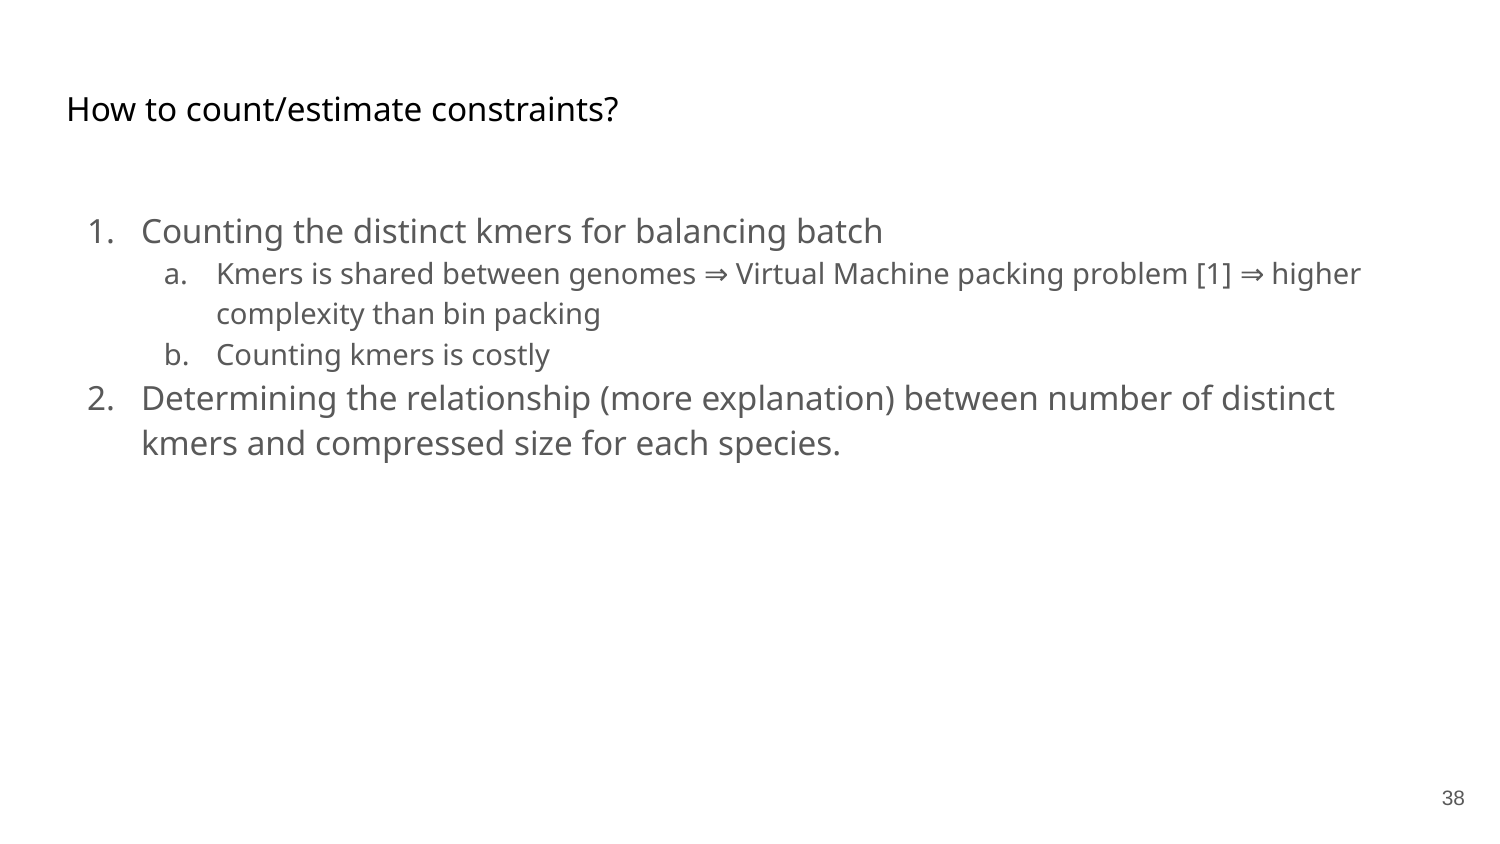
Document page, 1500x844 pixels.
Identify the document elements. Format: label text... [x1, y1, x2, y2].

title How to count/estimate constraints? [51, 72, 1449, 167]
slide_number ‹#› [1389, 764, 1480, 830]
list Counting the distinct kmers for balancing batch Kmers is shared between genomes ⇒ Virtual Machine packing problem [1] ⇒ higher complexity than bin packing Counting kmers is costly Determining the relationship (more explanation) between number of distinct kmers and compressed size for each species. [51, 189, 1449, 750]
